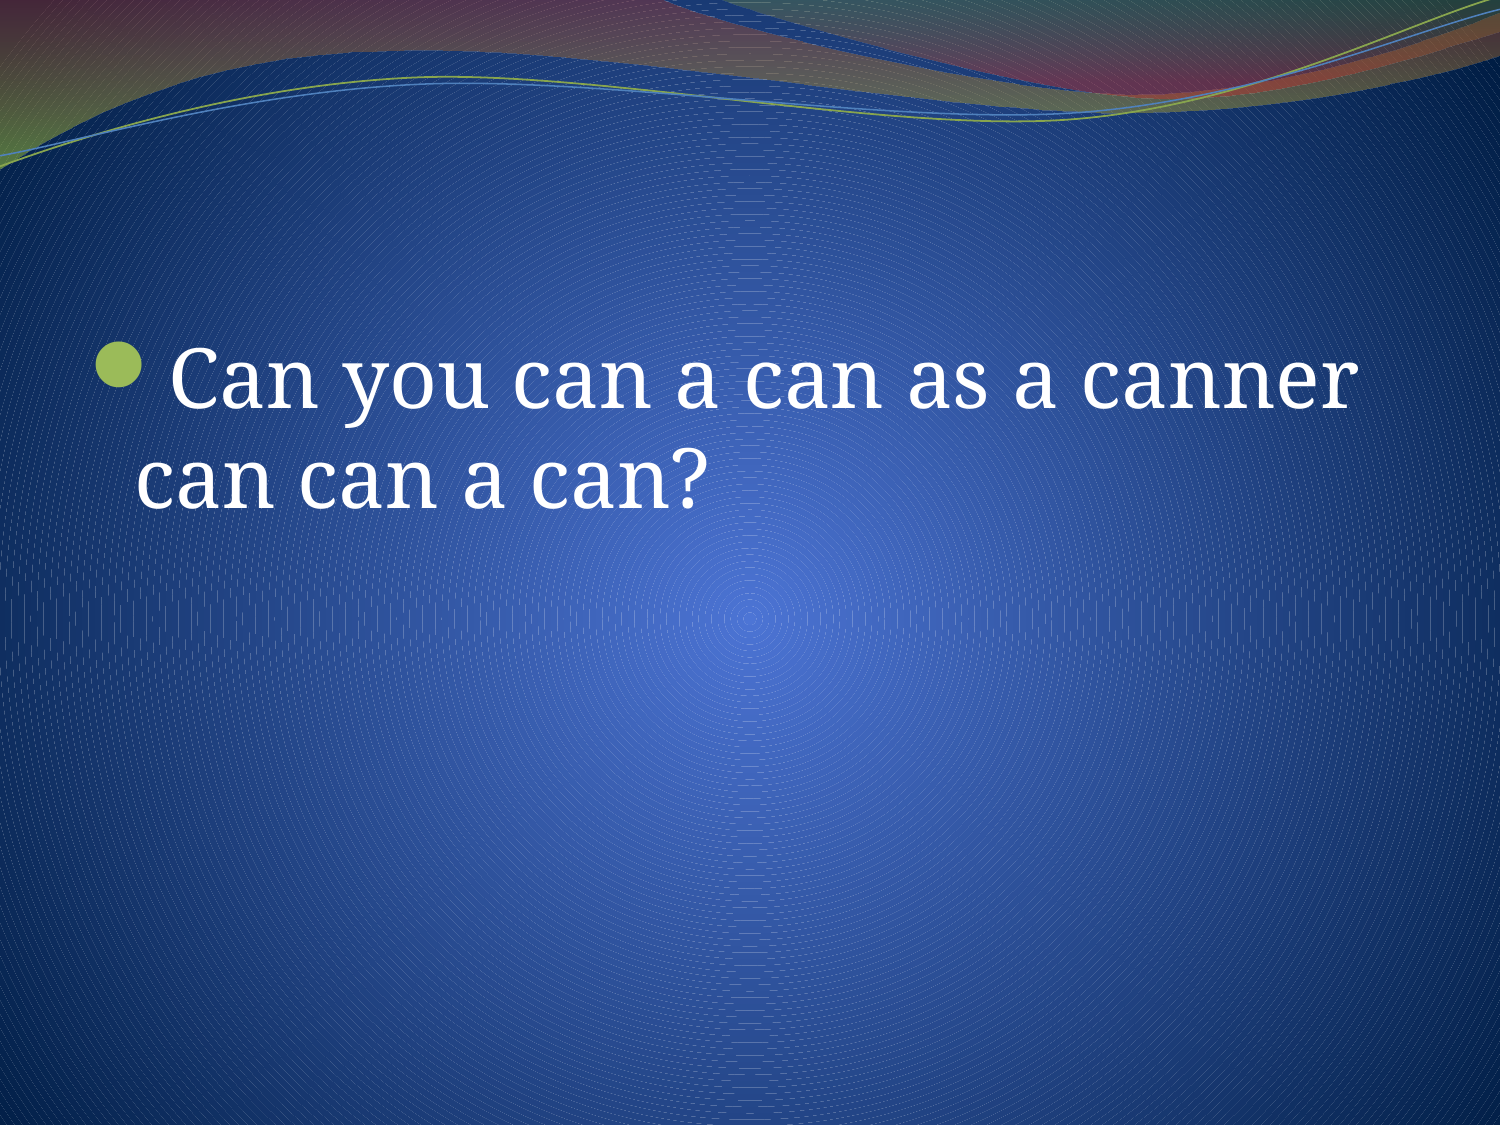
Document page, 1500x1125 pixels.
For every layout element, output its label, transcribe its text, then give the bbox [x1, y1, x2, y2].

list Can you can a can as a canner can can a can? [75, 317, 1425, 1038]
